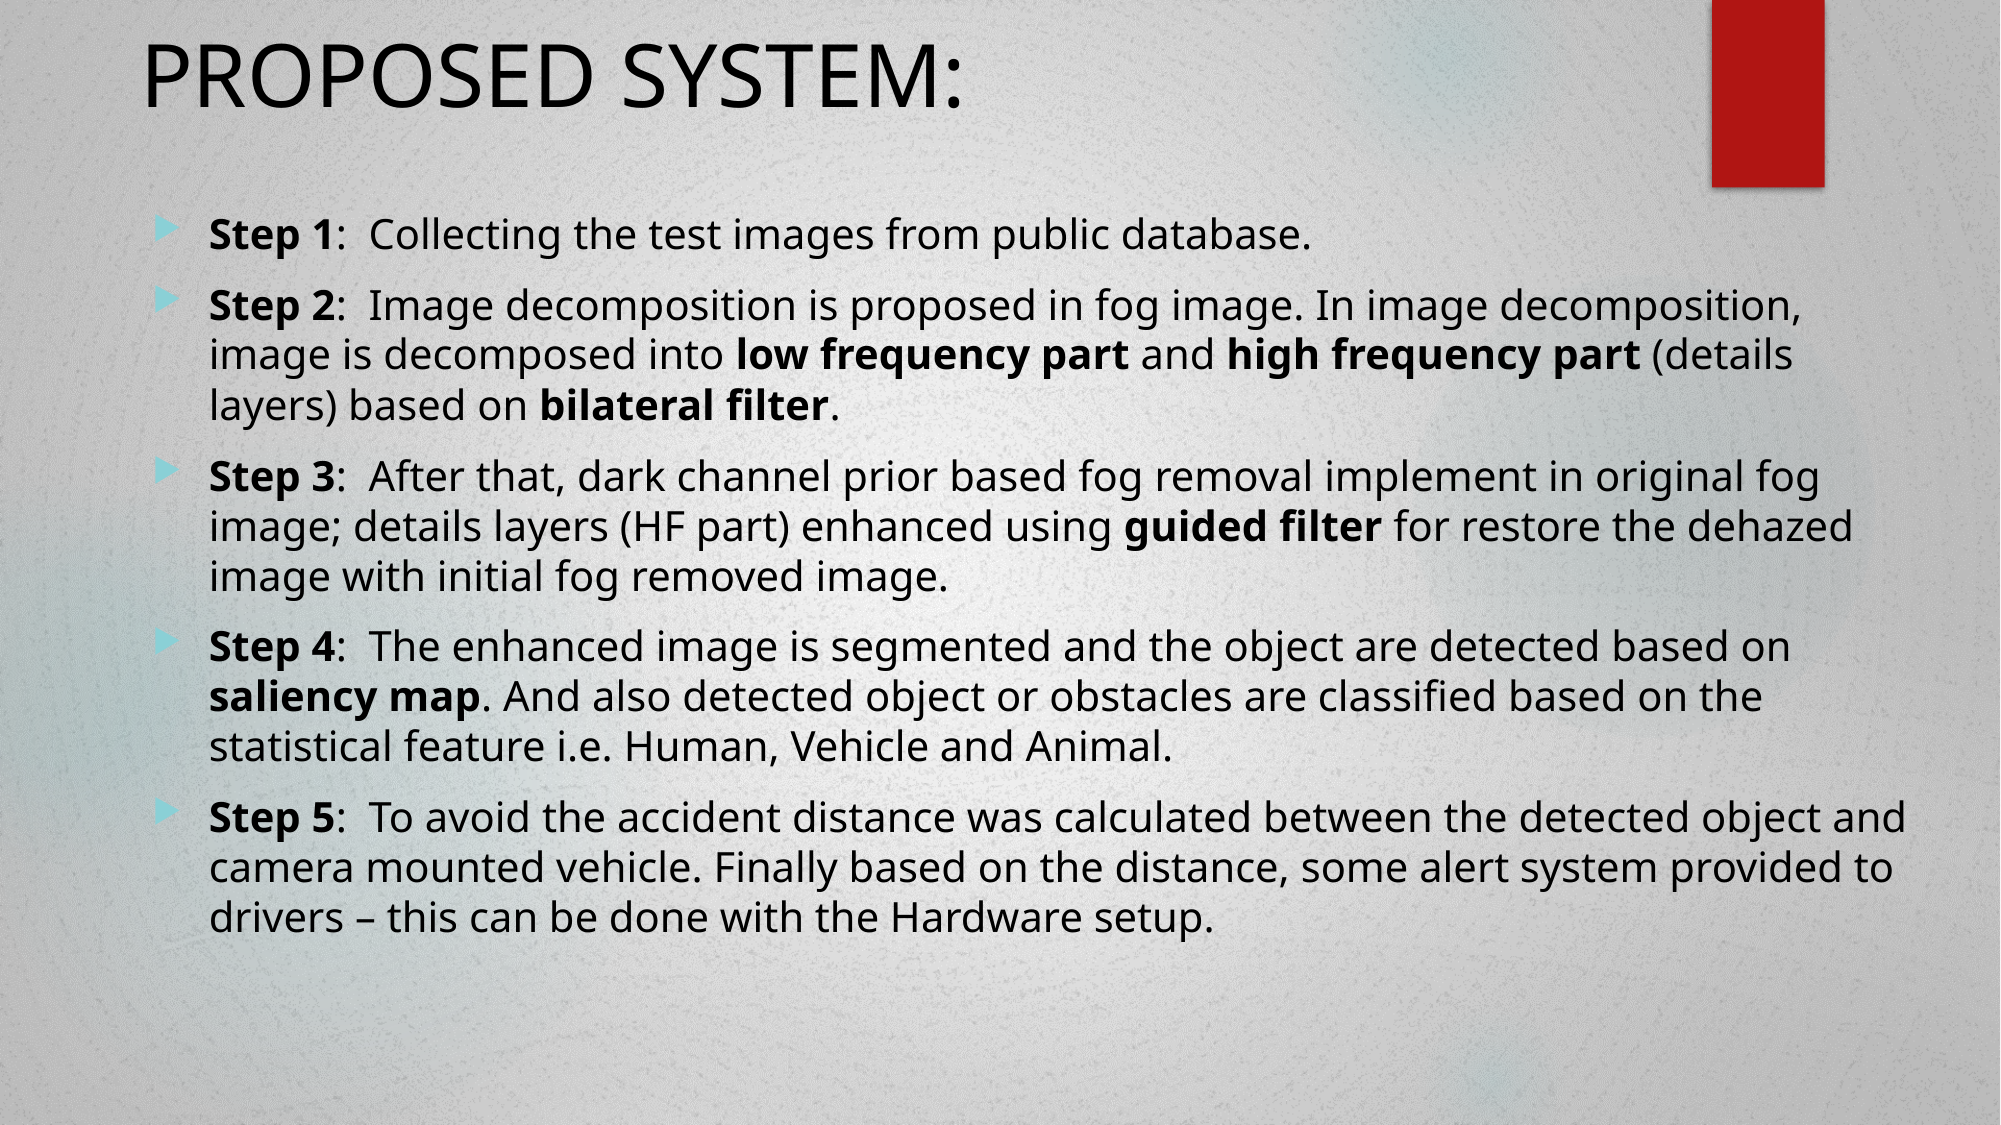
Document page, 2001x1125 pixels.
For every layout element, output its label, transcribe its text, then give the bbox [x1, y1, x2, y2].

list Step 1: Collecting the test images from public database. Step 2: Image decomposition is proposed in fog image. In image decomposition, image is decomposed into low frequency part and high frequency part (details layers) based on bilateral filter. Step 3: After that, dark channel prior based fog removal implement in original fog image; details layers (HF part) enhanced using guided filter for restore the dehazed image with initial fog removed image. Step 4: The enhanced image is segmented and the object are detected based on saliency map. And also detected object or obstacles are classified based on the statistical feature i.e. Human, Vehicle and Animal. Step 5: To avoid the accident distance was calculated between the detected object and camera mounted vehicle. Finally based on the distance, some alert system provided to drivers – this can be done with the Hardware setup. [137, 200, 1925, 1088]
picture [0, 0, 2001, 1125]
title PROPOSED SYSTEM: [125, 12, 1594, 139]
